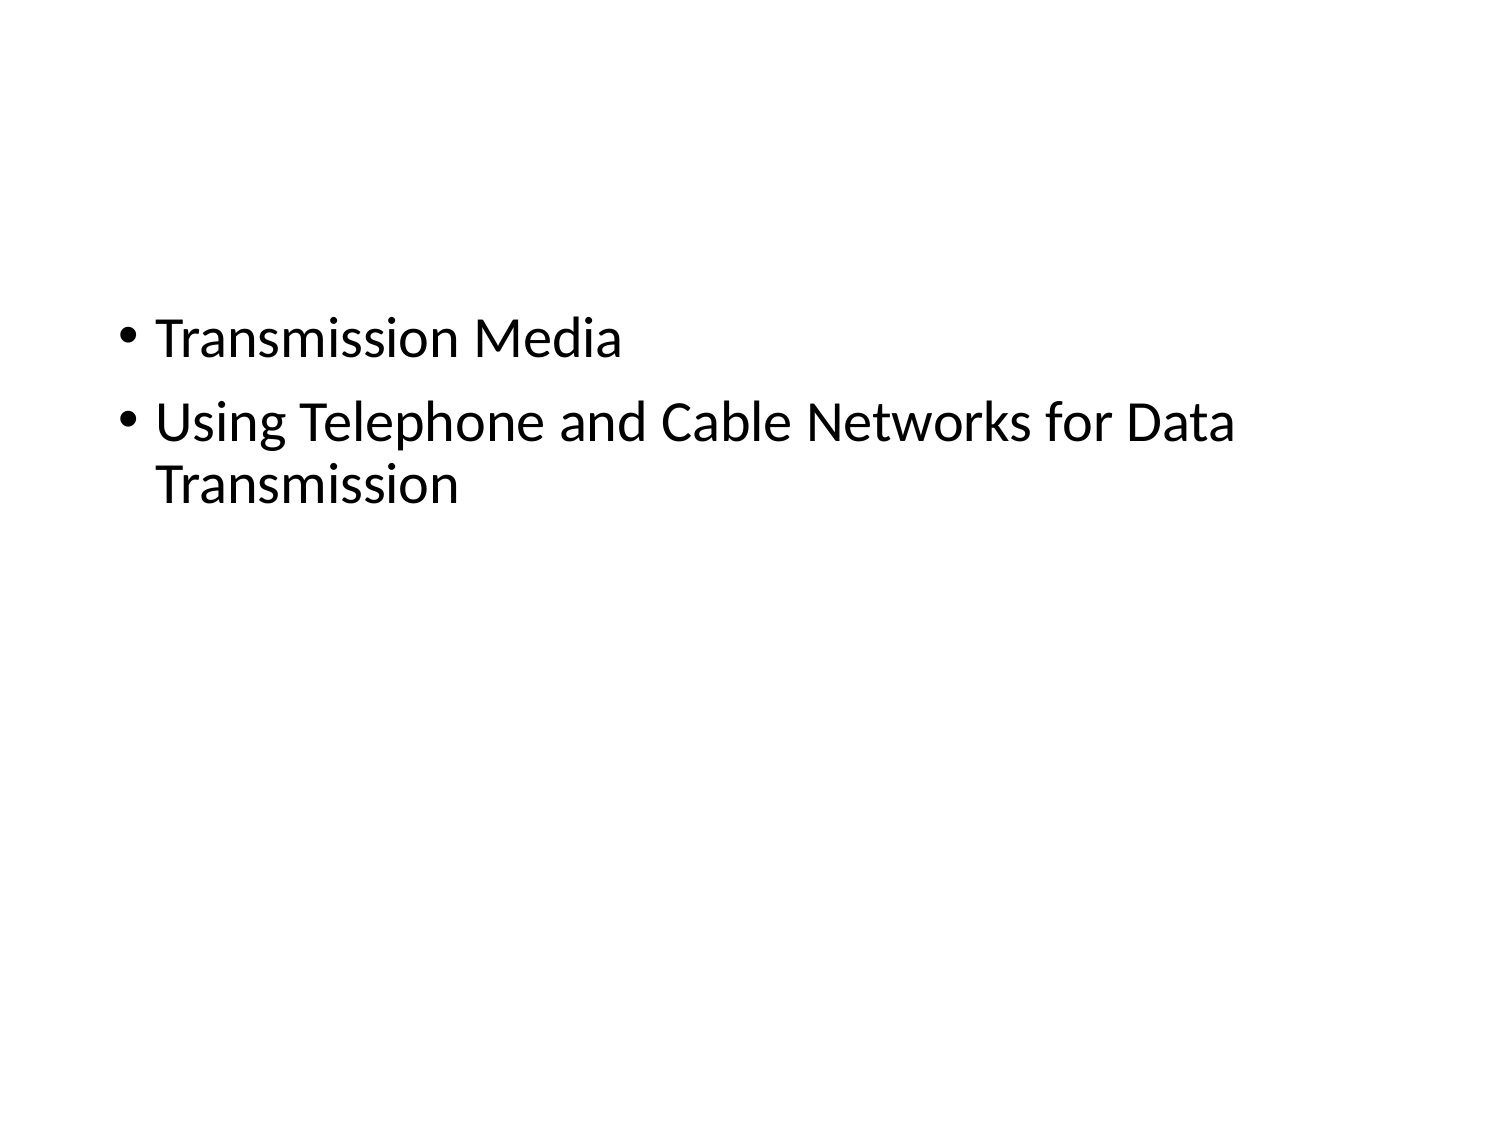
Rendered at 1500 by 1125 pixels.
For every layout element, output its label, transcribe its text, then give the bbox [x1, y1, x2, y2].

list Transmission Media Using Telephone and Cable Networks for Data Transmission [103, 299, 1397, 1014]
